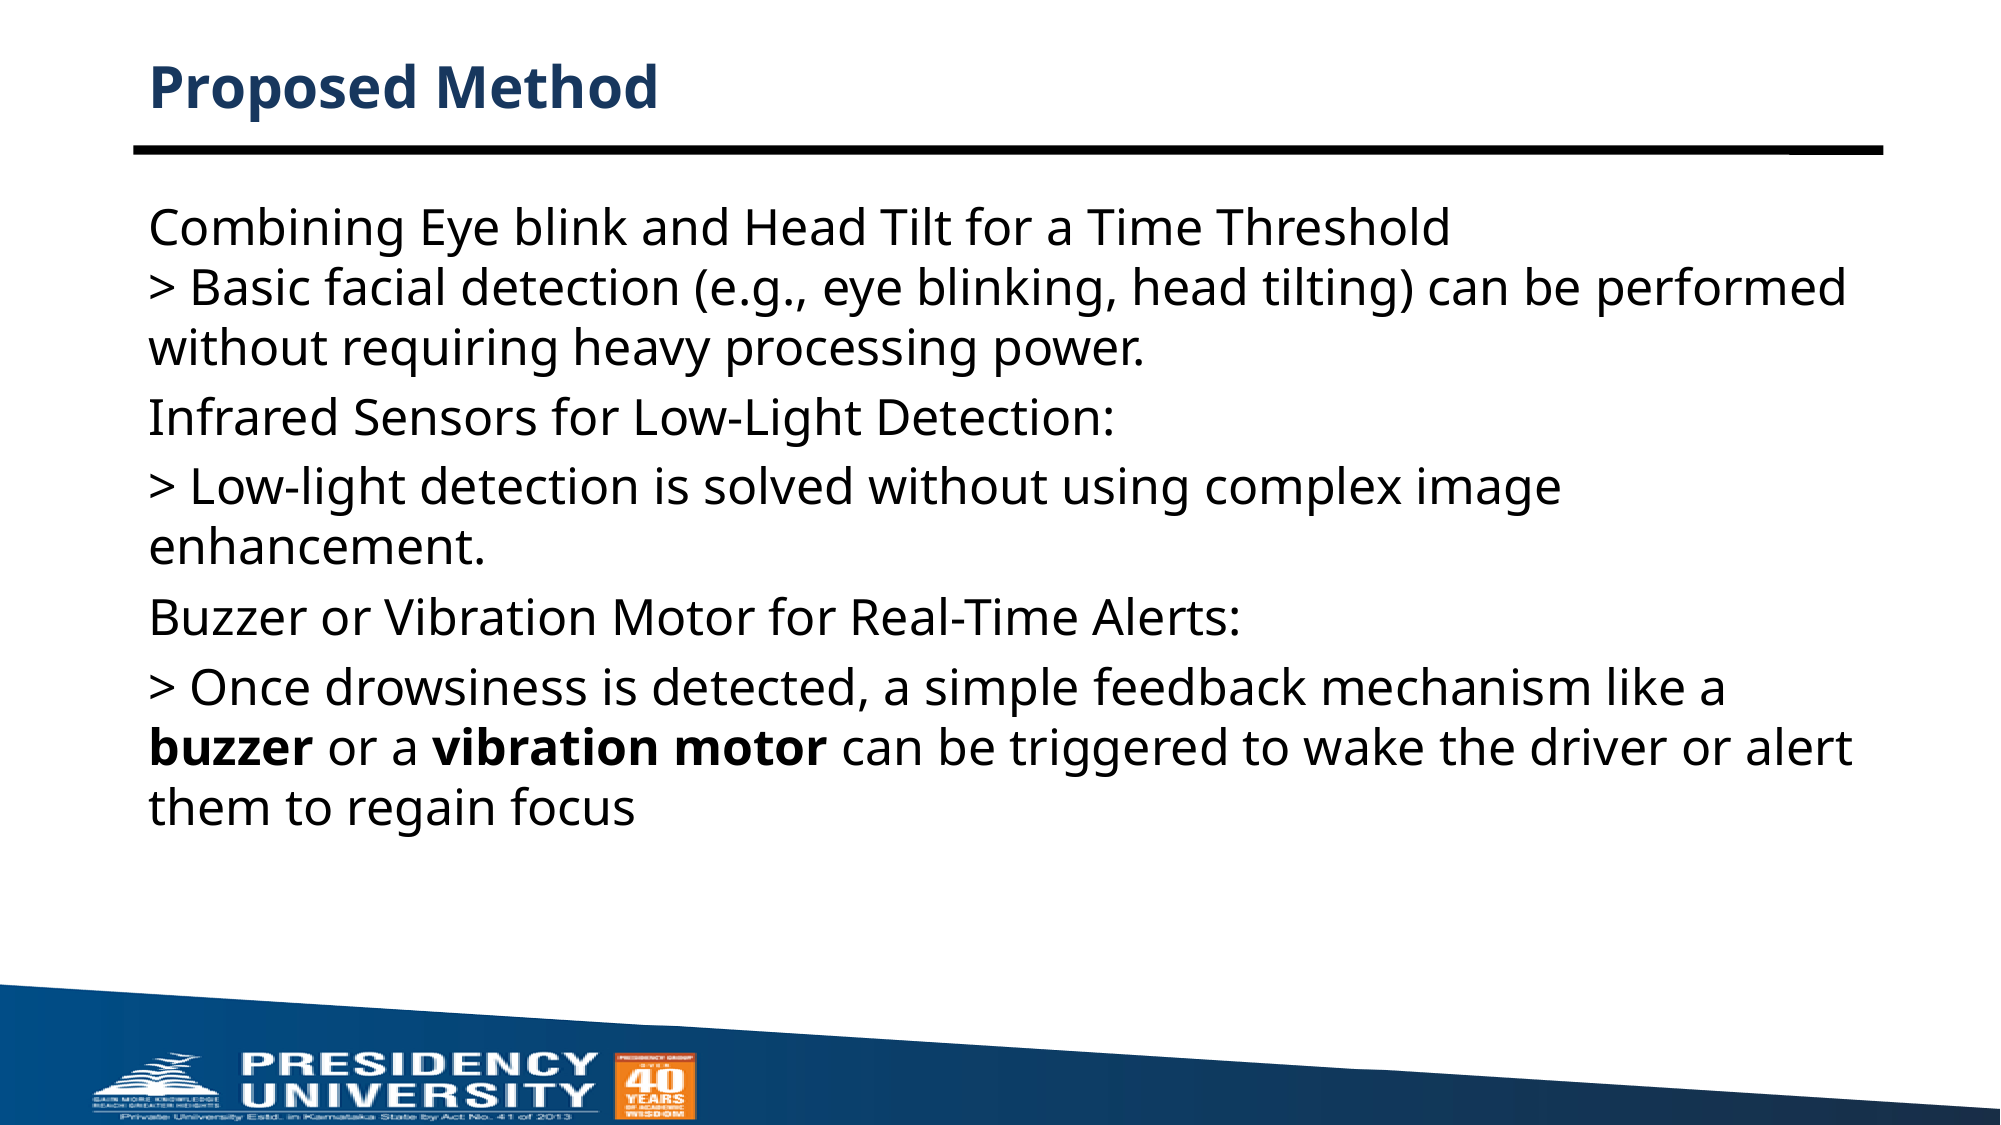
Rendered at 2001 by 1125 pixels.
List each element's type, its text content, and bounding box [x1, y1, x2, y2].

list Combining Eye blink and Head Tilt for a Time Threshold > Basic facial detection (e.g., eye blinking, head tilting) can be performed without requiring heavy processing power. Infrared Sensors for Low-Light Detection: > Low-light detection is solved without using complex image enhancement. Buzzer or Vibration Motor for Real-Time Alerts: > Once drowsiness is detected, a simple feedback mechanism like a buzzer or a vibration motor can be triggered to wake the driver or alert them to regain focus [133, 187, 1884, 1000]
title Proposed Method [133, 45, 1884, 125]
picture [0, 982, 2000, 1125]
